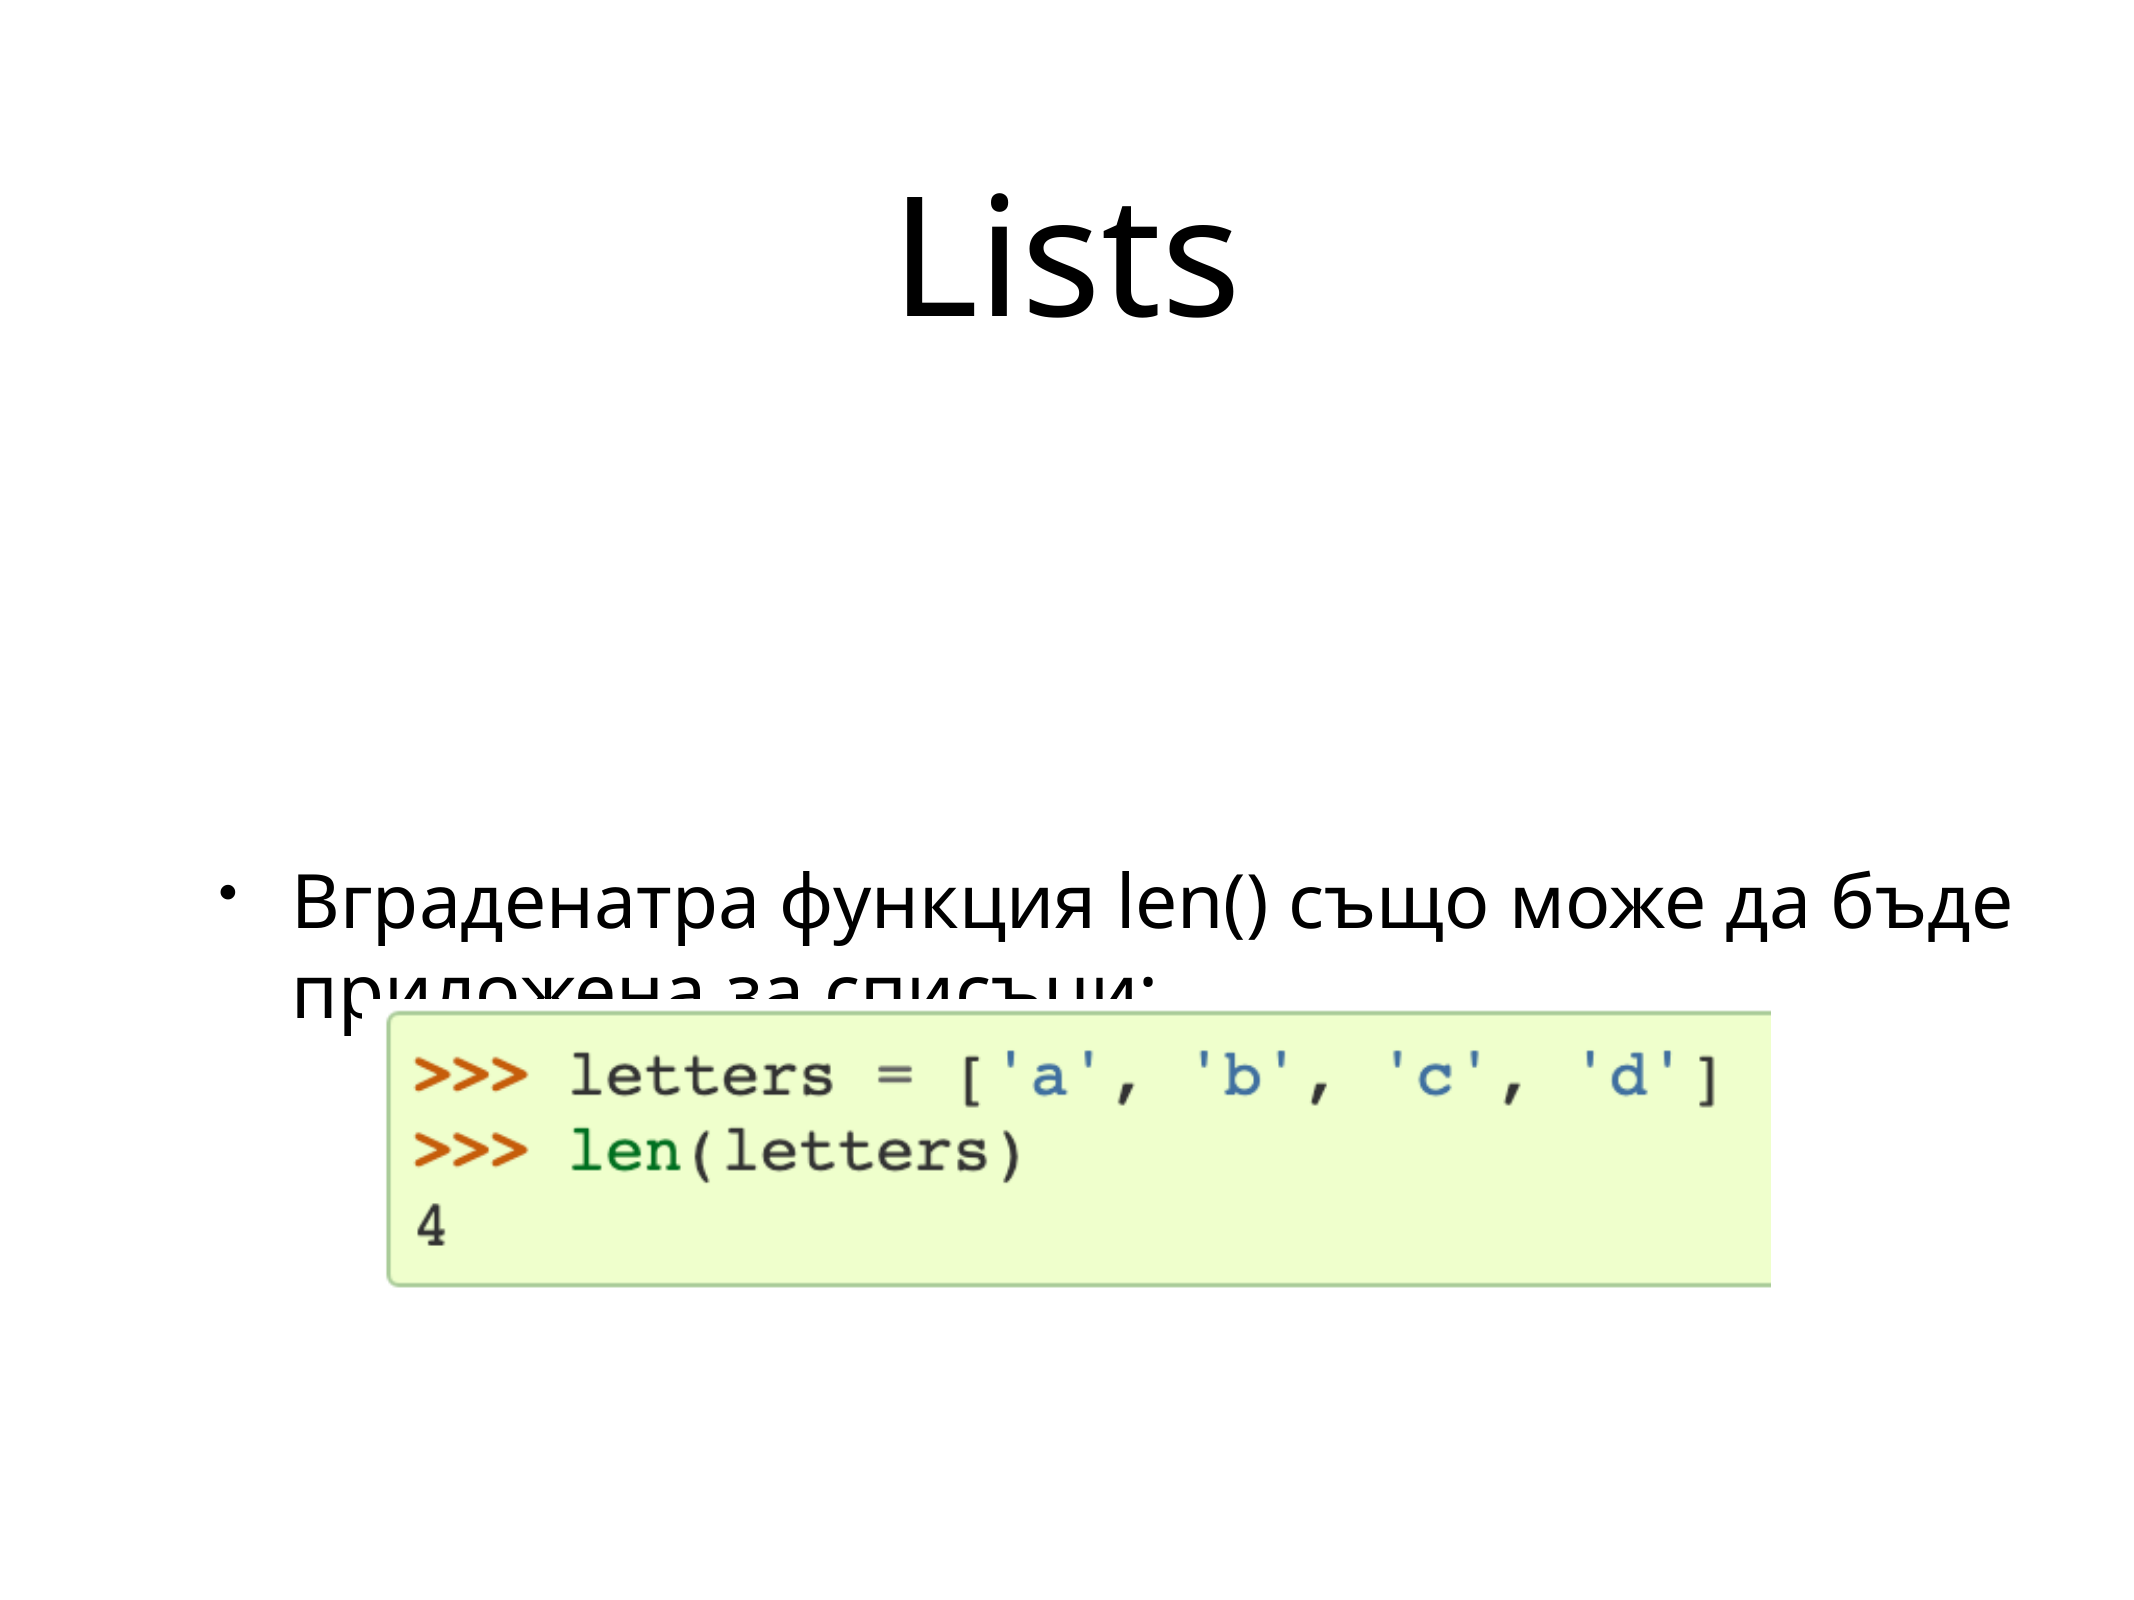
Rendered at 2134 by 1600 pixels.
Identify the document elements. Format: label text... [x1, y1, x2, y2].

list Вграденатра функция len() също може да бъде приложена за списъци: [209, 427, 2032, 1460]
title Lists [155, 72, 1978, 428]
picture [362, 999, 1771, 1292]
